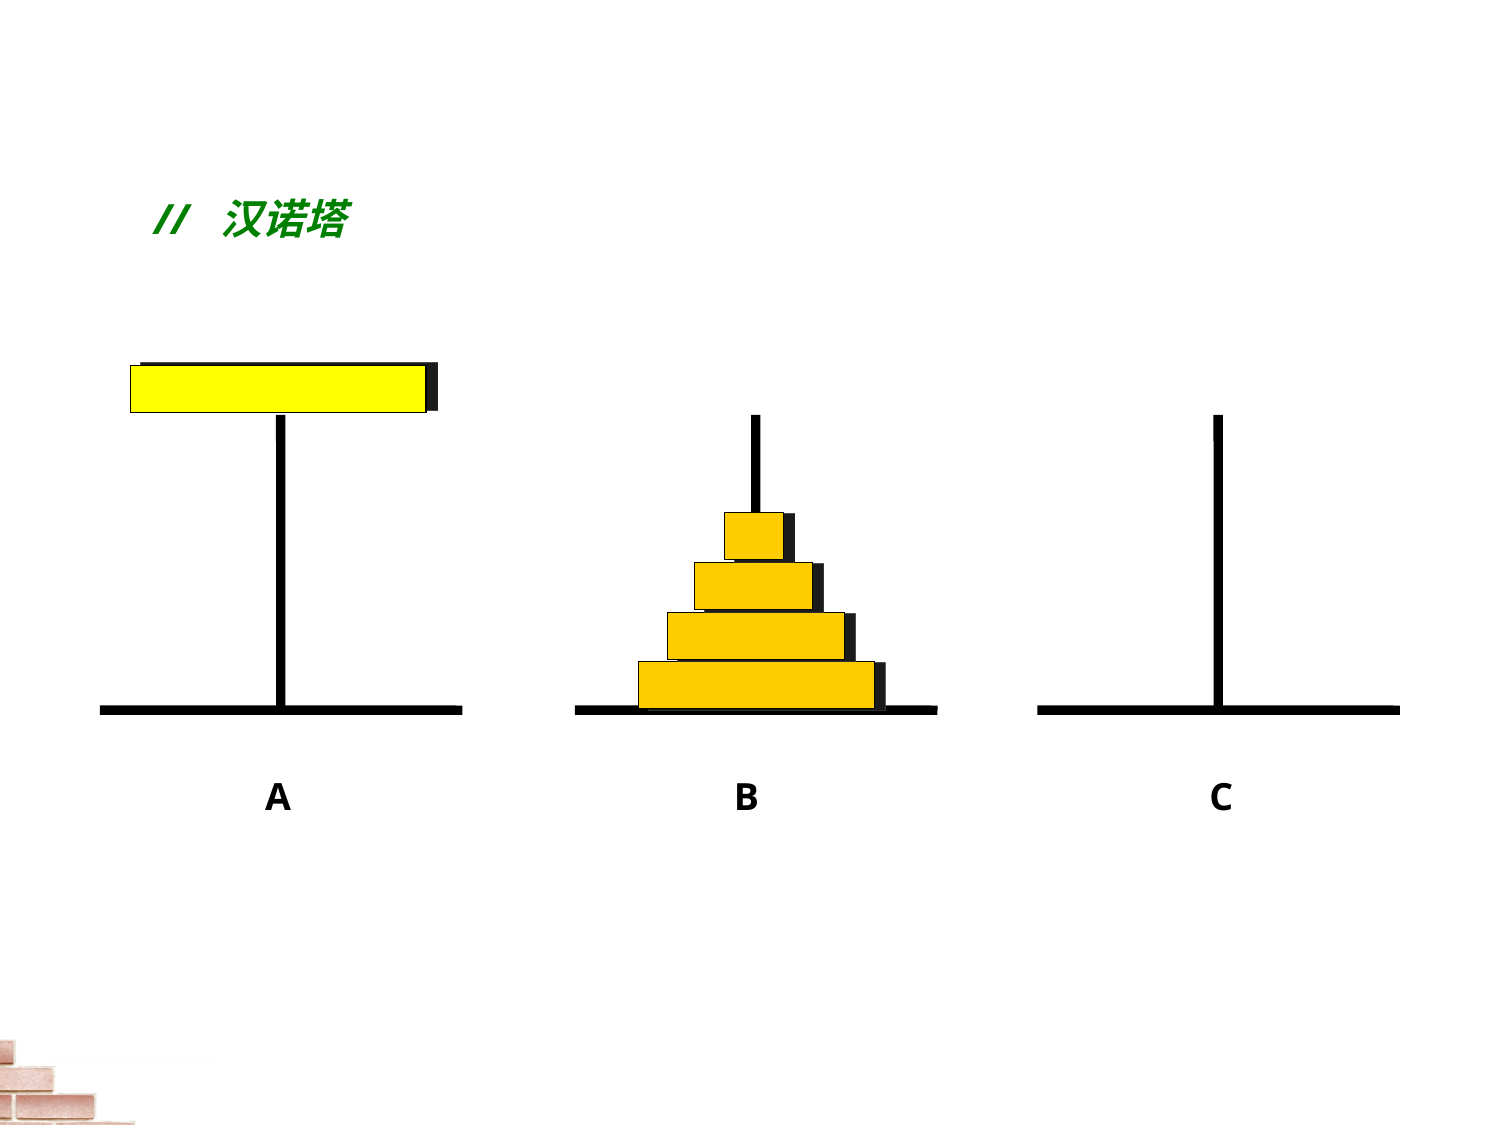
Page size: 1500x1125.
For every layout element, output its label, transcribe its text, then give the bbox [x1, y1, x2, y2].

text_box // 汉诺塔 [139, 174, 371, 251]
picture [0, 992, 213, 1125]
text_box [99, 414, 1401, 826]
text_box [130, 365, 427, 413]
